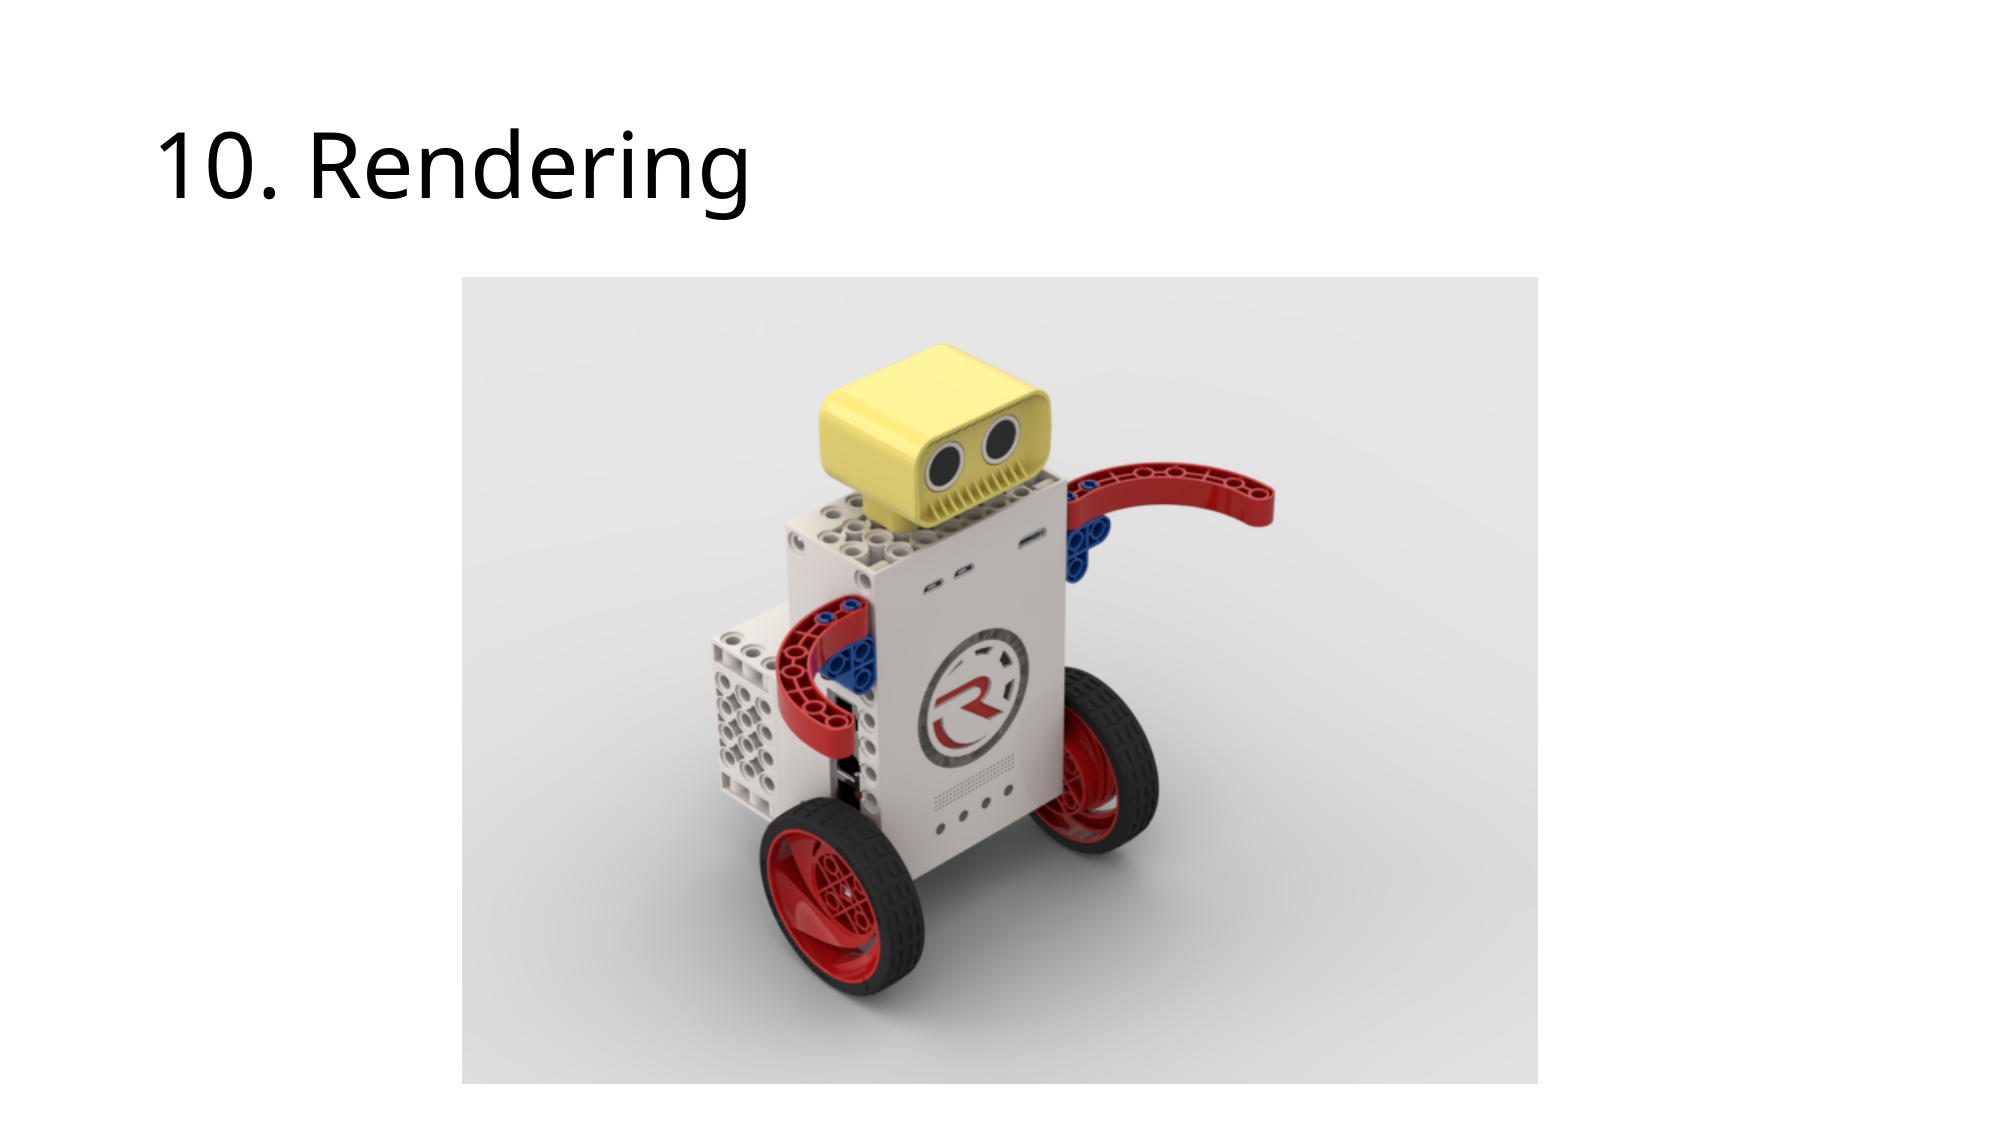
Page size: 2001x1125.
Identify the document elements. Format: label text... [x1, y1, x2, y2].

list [462, 277, 1538, 1084]
title 10. Rendering [137, 59, 1863, 278]
